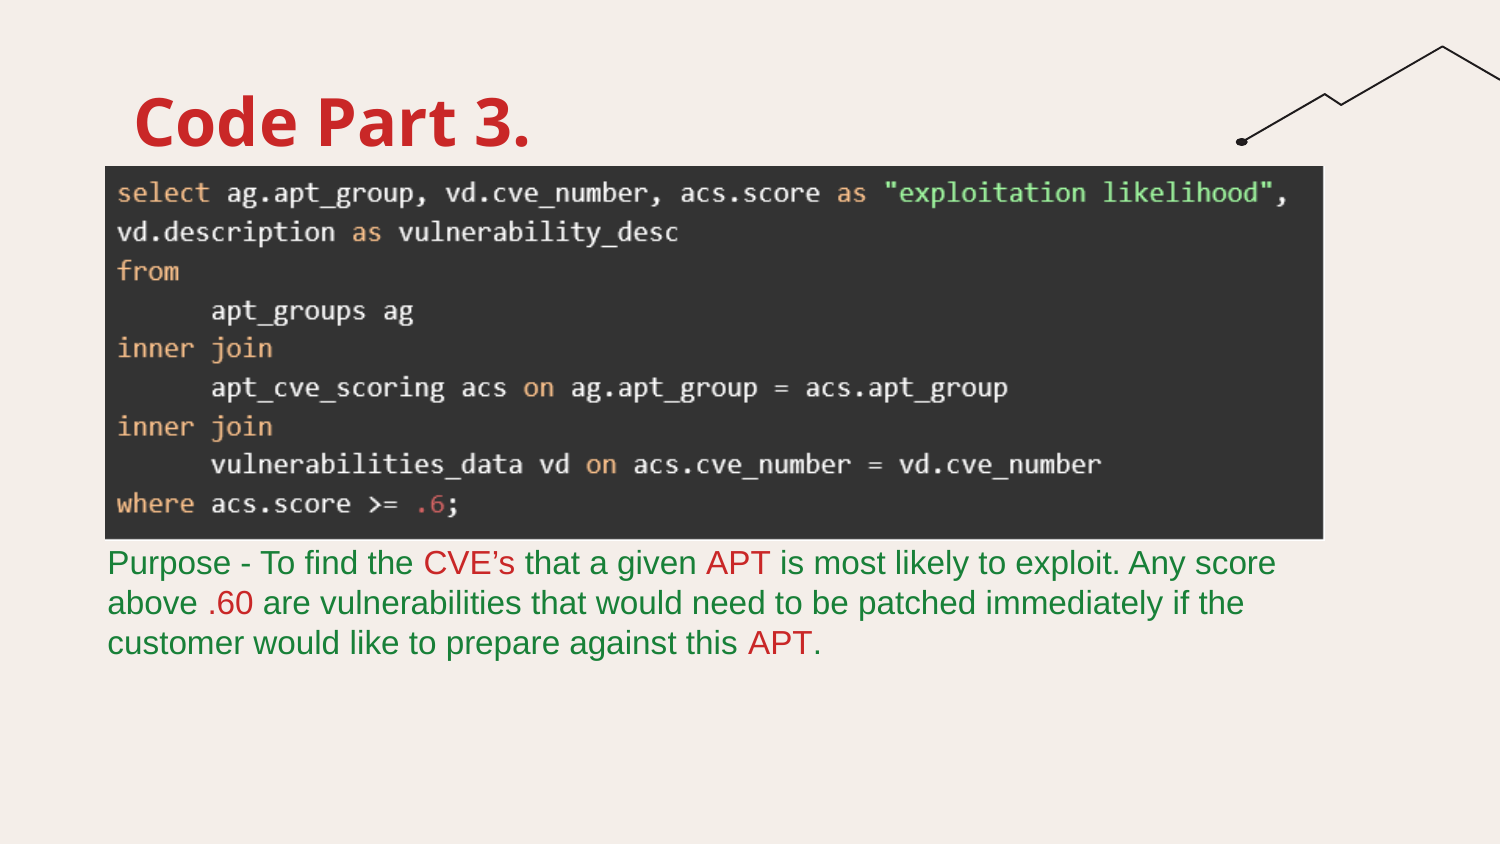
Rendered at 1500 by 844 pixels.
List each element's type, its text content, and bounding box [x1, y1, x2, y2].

title Code Part 3. [118, 72, 1382, 167]
picture [104, 166, 1325, 541]
list Purpose - To find the CVE’s that a given APT is most likely to exploit. Any score above .60 are vulnerabilities that would need to be patched immediately if the customer would like to prepare against this APT. [92, 526, 1337, 844]
